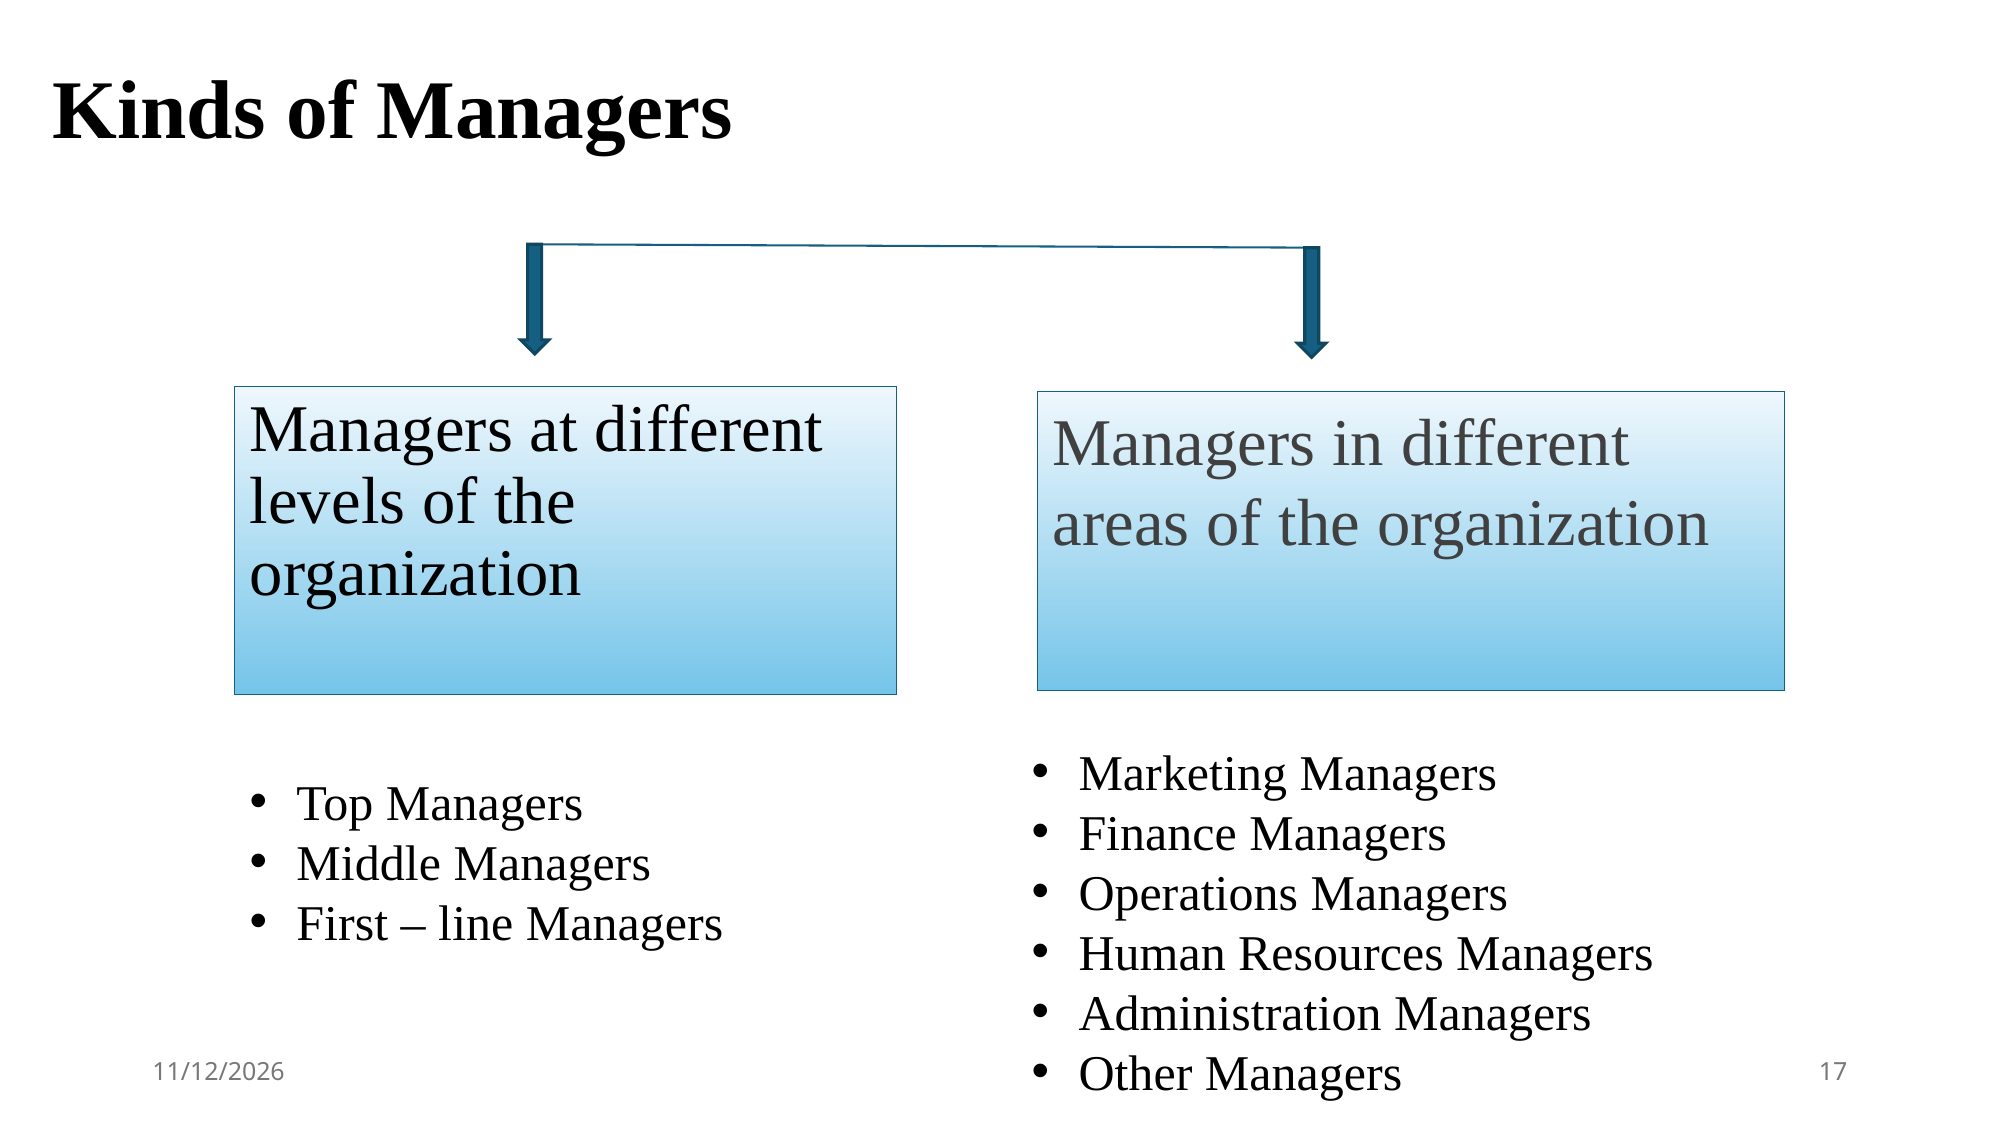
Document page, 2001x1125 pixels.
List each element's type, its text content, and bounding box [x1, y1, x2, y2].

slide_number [137, 1042, 588, 1103]
text_box Marketing Managers Finance Managers Operations Managers Human Resources Managers Administration Managers Other Managers [1016, 732, 1863, 1108]
text_box [1293, 246, 1330, 360]
list Managers at different levels of the organization [234, 386, 897, 695]
text_box Managers in different areas of the organization [1037, 391, 1785, 691]
text_box Top Managers Middle Managers First – line Managers [234, 762, 897, 958]
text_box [541, 243, 1320, 249]
title Kinds of Managers [37, 6, 842, 217]
text_box [516, 242, 553, 357]
